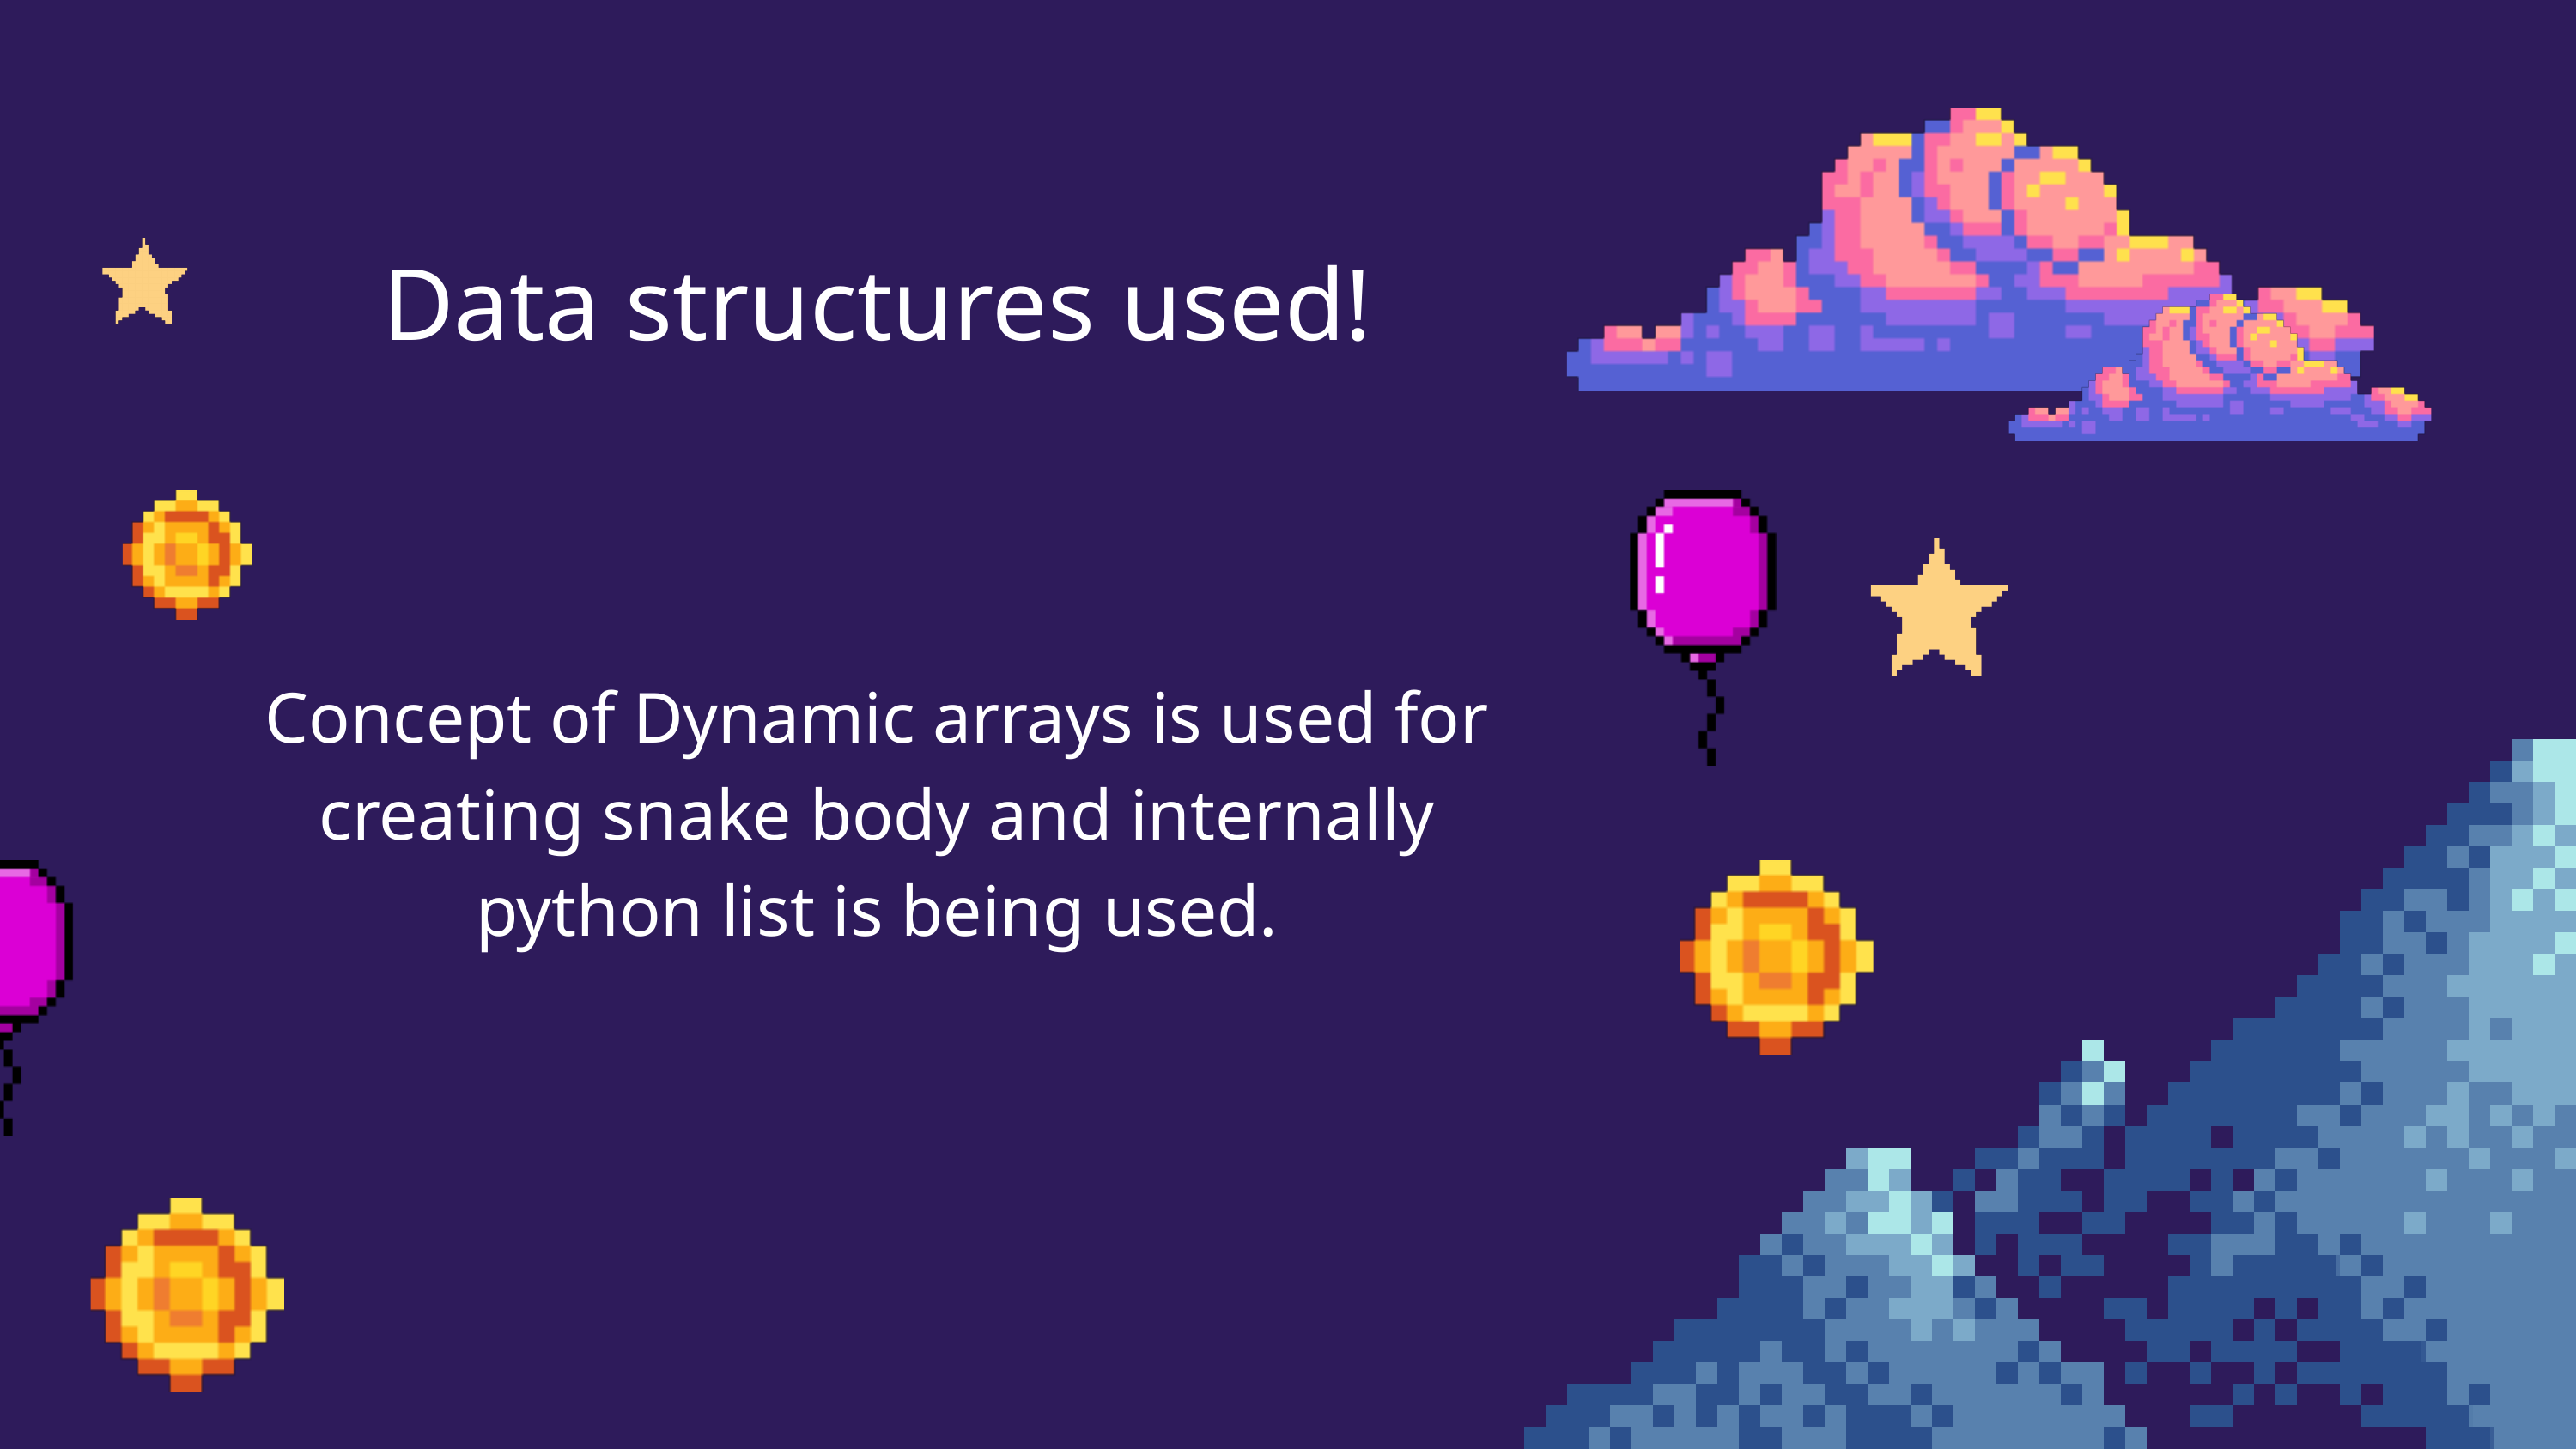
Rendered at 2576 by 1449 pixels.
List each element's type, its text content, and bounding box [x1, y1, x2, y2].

text_box [102, 238, 188, 324]
text_box [122, 490, 252, 620]
text_box Data structures used! [250, 248, 1504, 361]
text_box Concept of Dynamic arrays is used for creating snake body and internally python list is being used. [230, 660, 1524, 950]
text_box [1680, 860, 1874, 1055]
text_box [0, 860, 74, 1136]
text_box [1870, 538, 2008, 676]
text_box [90, 1198, 284, 1393]
text_box [1630, 490, 1777, 766]
text_box [1566, 108, 2374, 391]
text_box [1504, 739, 2576, 1449]
text_box [2008, 294, 2432, 441]
